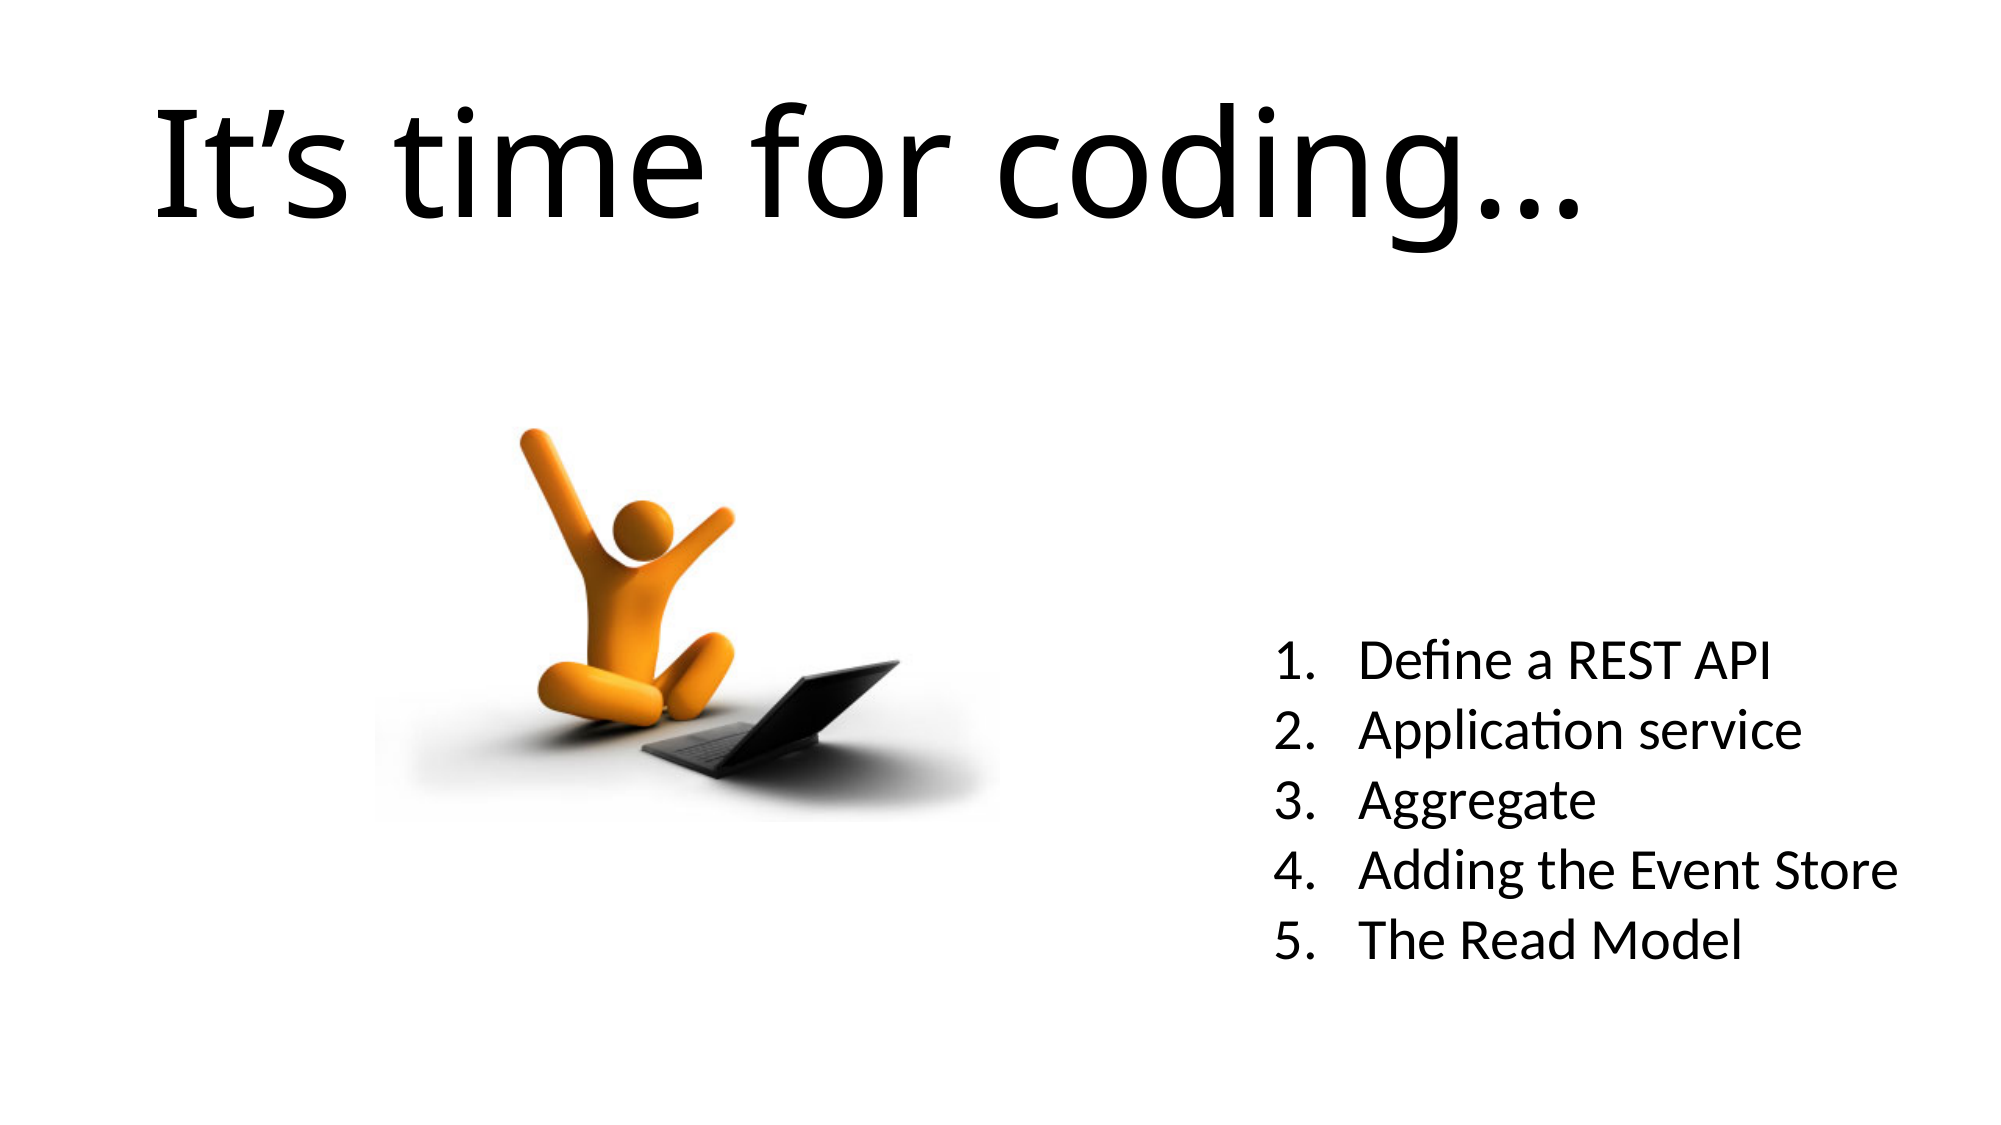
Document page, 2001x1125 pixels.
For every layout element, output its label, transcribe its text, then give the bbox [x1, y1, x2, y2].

title It’s time for coding… [137, 59, 1863, 278]
picture [374, 352, 1000, 822]
text_box Define a REST API Application service Aggregate Adding the Event Store The Read Model [1259, 613, 1939, 979]
